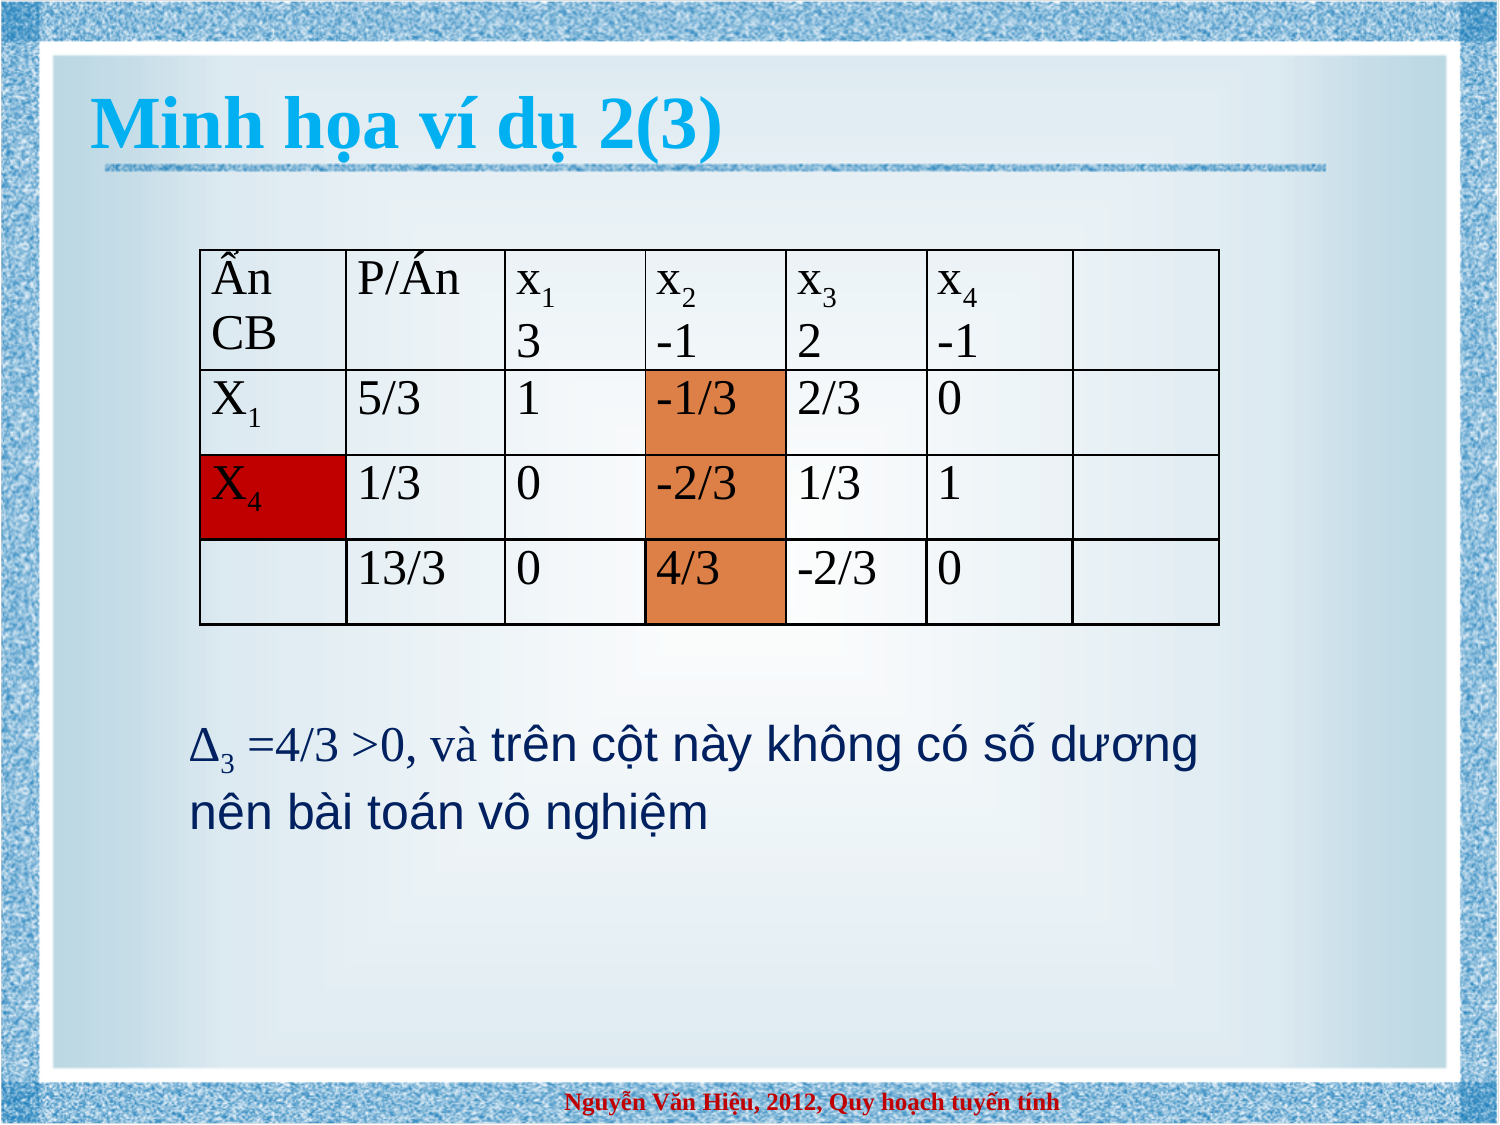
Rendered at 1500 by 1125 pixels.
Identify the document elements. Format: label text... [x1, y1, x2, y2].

table_header Ẩn CB [201, 251, 345, 369]
table_cell 4/3 [647, 541, 785, 623]
table_cell 0 [506, 541, 644, 623]
table_cell 0 [928, 541, 1071, 623]
table_cell [1074, 371, 1218, 454]
table_cell [1074, 541, 1218, 623]
table_cell [201, 541, 345, 623]
table_cell 1/3 [787, 456, 926, 538]
footer Nguyễn Văn Hiệu, 2012, Quy hoạch tuyến tính [437, 1074, 1188, 1125]
table_cell 1 [506, 371, 645, 454]
table_header x1 3 [506, 251, 645, 369]
table_cell 2/3 [787, 371, 926, 454]
table_cell 0 [928, 371, 1072, 454]
table_cell -2/3 [646, 456, 785, 538]
table_cell 1 [928, 456, 1072, 538]
table_cell 0 [506, 456, 645, 538]
table_header [1074, 251, 1218, 369]
table_header x4 -1 [928, 251, 1072, 369]
table_cell X4 [201, 456, 345, 538]
table_cell 1/3 [347, 456, 504, 538]
table_header P/Án [347, 251, 504, 369]
title Minh họa ví dụ 2(3) [75, 62, 1425, 175]
table_header x3 2 [787, 251, 926, 369]
table_cell 5/3 [347, 371, 504, 454]
table_cell 13/3 [348, 541, 504, 623]
table_cell -1/3 [646, 371, 785, 454]
table_cell -2/3 [787, 541, 925, 623]
table_cell X1 [201, 371, 345, 454]
table_cell [1074, 456, 1218, 538]
picture [0, 0, 1500, 1125]
table_header x2 -1 [646, 251, 785, 369]
text_box ∆3 =4/3 >0, và trên cột này không có số dương nên bài toán vô nghiệm [174, 707, 1400, 844]
